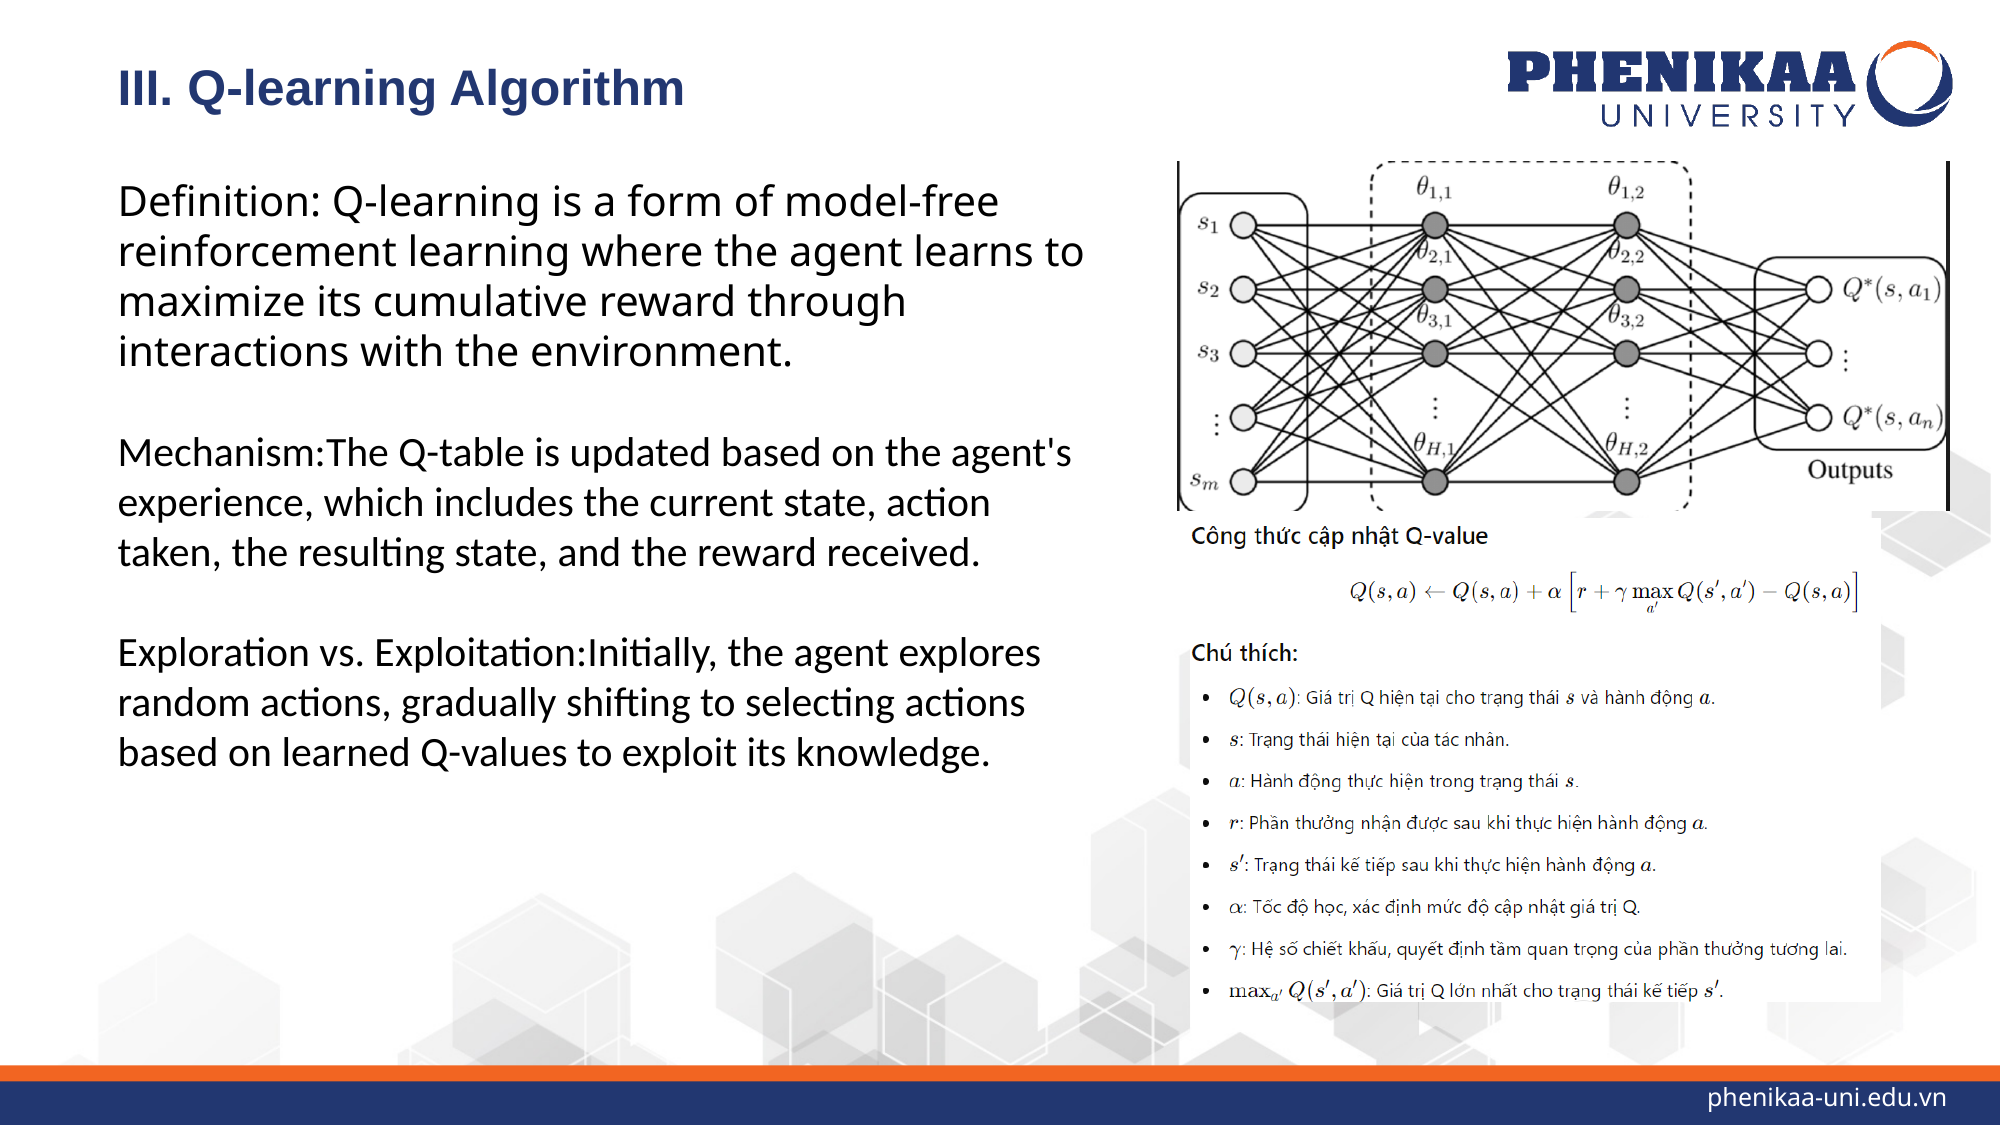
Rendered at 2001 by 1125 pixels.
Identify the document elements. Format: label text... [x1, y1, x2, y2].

text_box [110, 139, 1881, 288]
title III. Q-learning Algorithm [102, 55, 1472, 140]
text_box Definition: Q-learning is a form of model-free reinforcement learning where the agent learns to maximize its cumulative reward through interactions with the environment. Mechanism:The Q-table is updated based on the agent's experience, which includes the current state, action taken, the resulting state, and the reward received. Exploration vs. Exploitation:Initially, the agent explores random actions, gradually shifting to selecting actions based on learned Q-values to exploit its knowledge. [102, 167, 1103, 833]
picture [0, 0, 2000, 1065]
text_box [1103, 384, 1907, 543]
